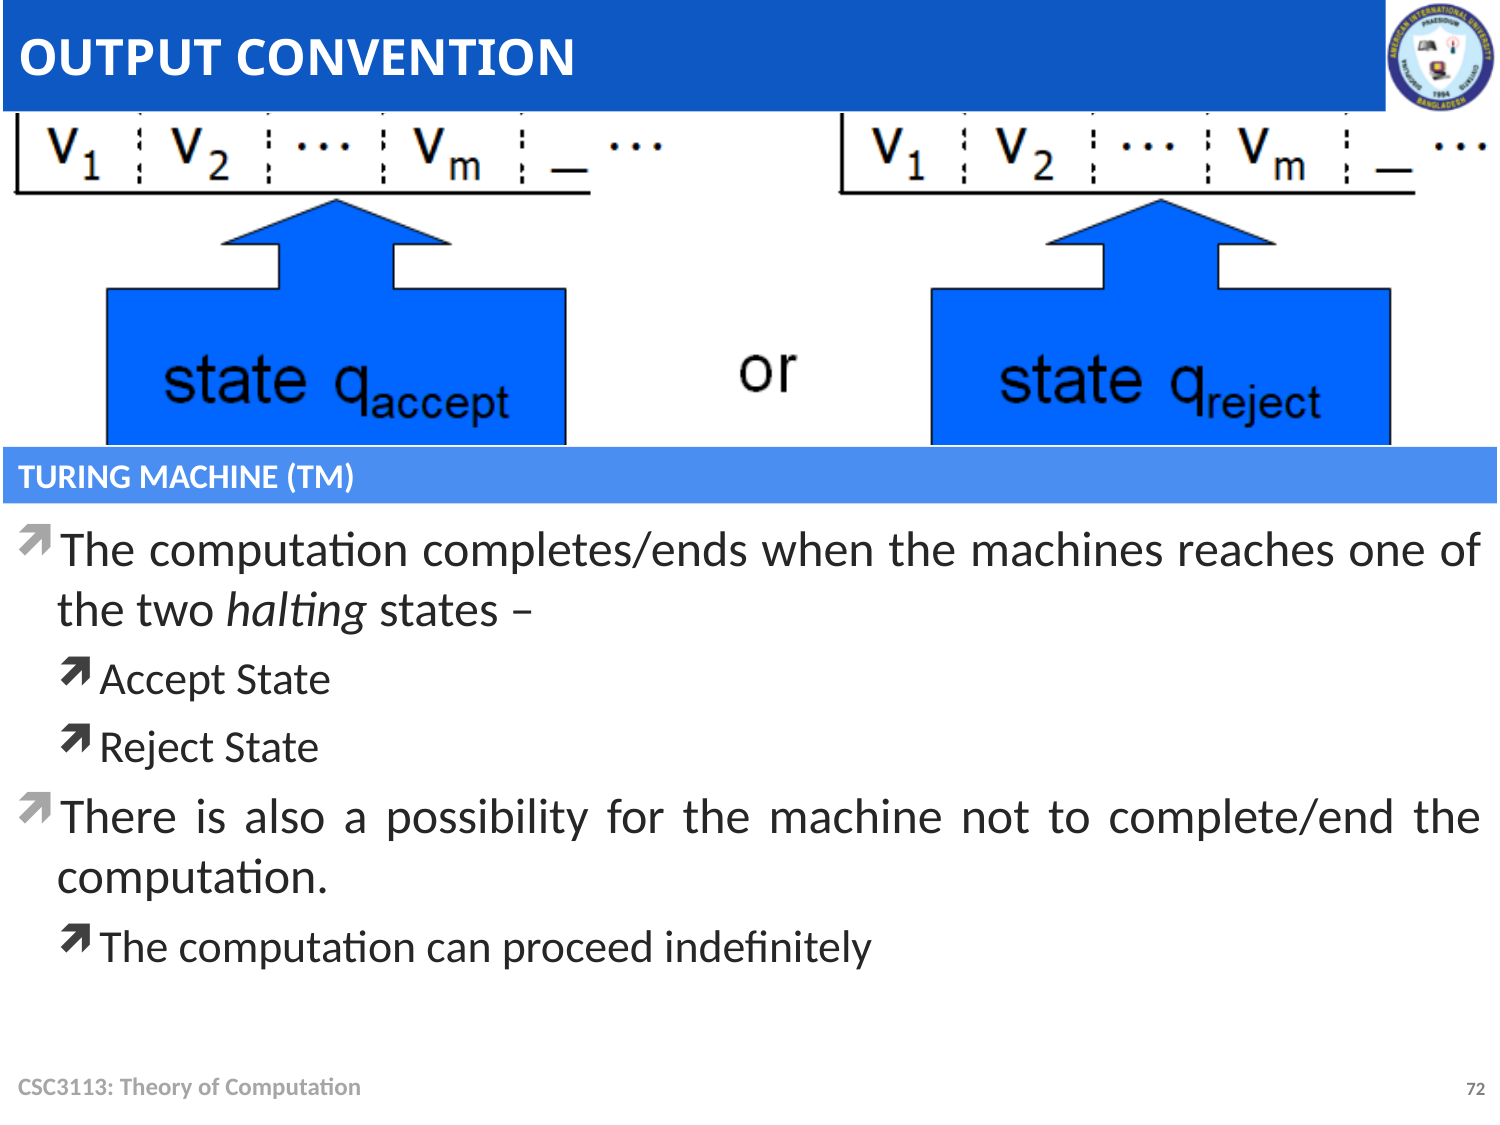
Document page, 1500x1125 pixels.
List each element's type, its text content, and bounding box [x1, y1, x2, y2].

picture [2, 1, 1498, 445]
title Output convention [3, 0, 1386, 111]
list Turing Machine (TM) [3, 456, 1497, 504]
footer CSC3113: Theory of Computation [3, 1055, 1008, 1116]
list The computation completes/ends when the machines reaches one of the two halting states – Accept State Reject State There is also a possibility for the machine not to complete/end the computation. The computation can proceed indefinitely [0, 508, 1497, 1058]
